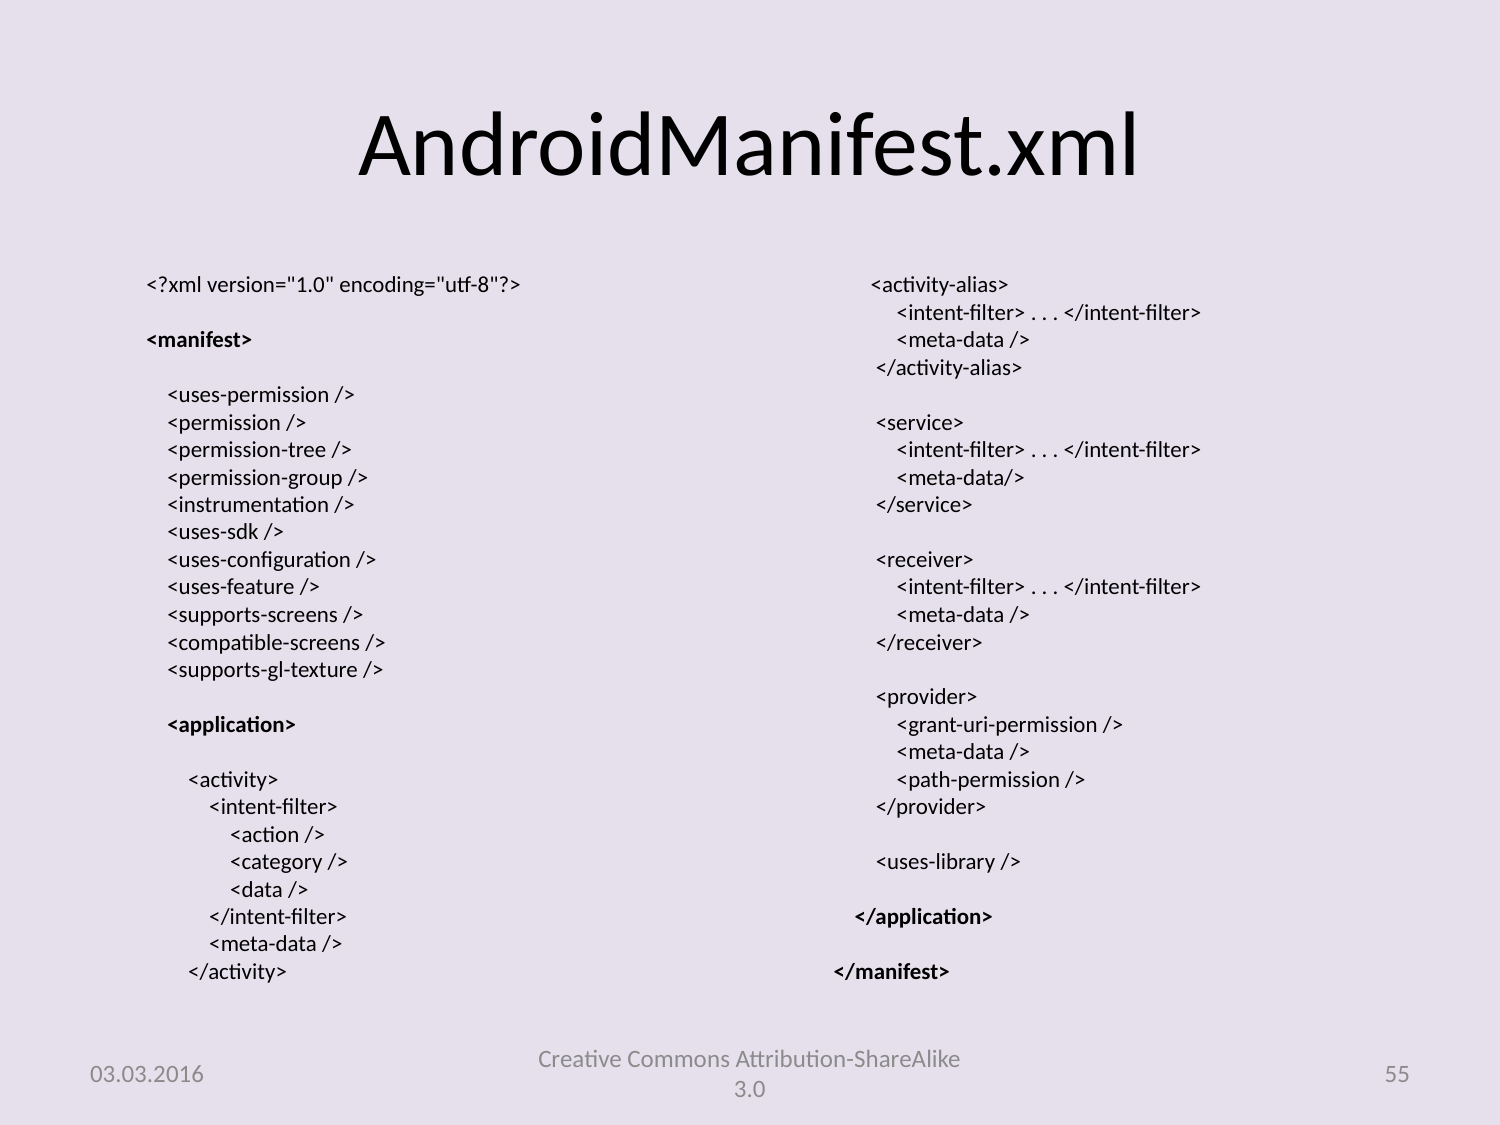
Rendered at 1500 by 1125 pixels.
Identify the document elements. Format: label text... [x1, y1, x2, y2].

list <?xml version="1.0" encoding="utf-8"?> <manifest> <uses-permission /> <permission /> <permission-tree /> <permission-group /> <instrumentation /> <uses-sdk /> <uses-configuration /> <uses-feature /> <supports-screens /> <compatible-screens /> <supports-gl-texture /> <application> <activity> <intent-filter> <action /> <category /> <data /> </intent-filter> <meta-data /> </activity> [74, 262, 738, 1006]
list <activity-alias> <intent-filter> . . . </intent-filter> <meta-data /> </activity-alias> <service> <intent-filter> . . . </intent-filter> <meta-data/> </service> <receiver> <intent-filter> . . . </intent-filter> <meta-data /> </receiver> <provider> <grant-uri-permission /> <meta-data /> <path-permission /> </provider> <uses-library /> </application> </manifest> [762, 262, 1426, 1006]
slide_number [75, 1042, 425, 1103]
slide_number 55 [1074, 1042, 1425, 1103]
title AndroidManifest.xml [74, 44, 1426, 233]
footer Creative Commons Attribution-ShareAlike 3.0 [512, 1042, 988, 1103]
